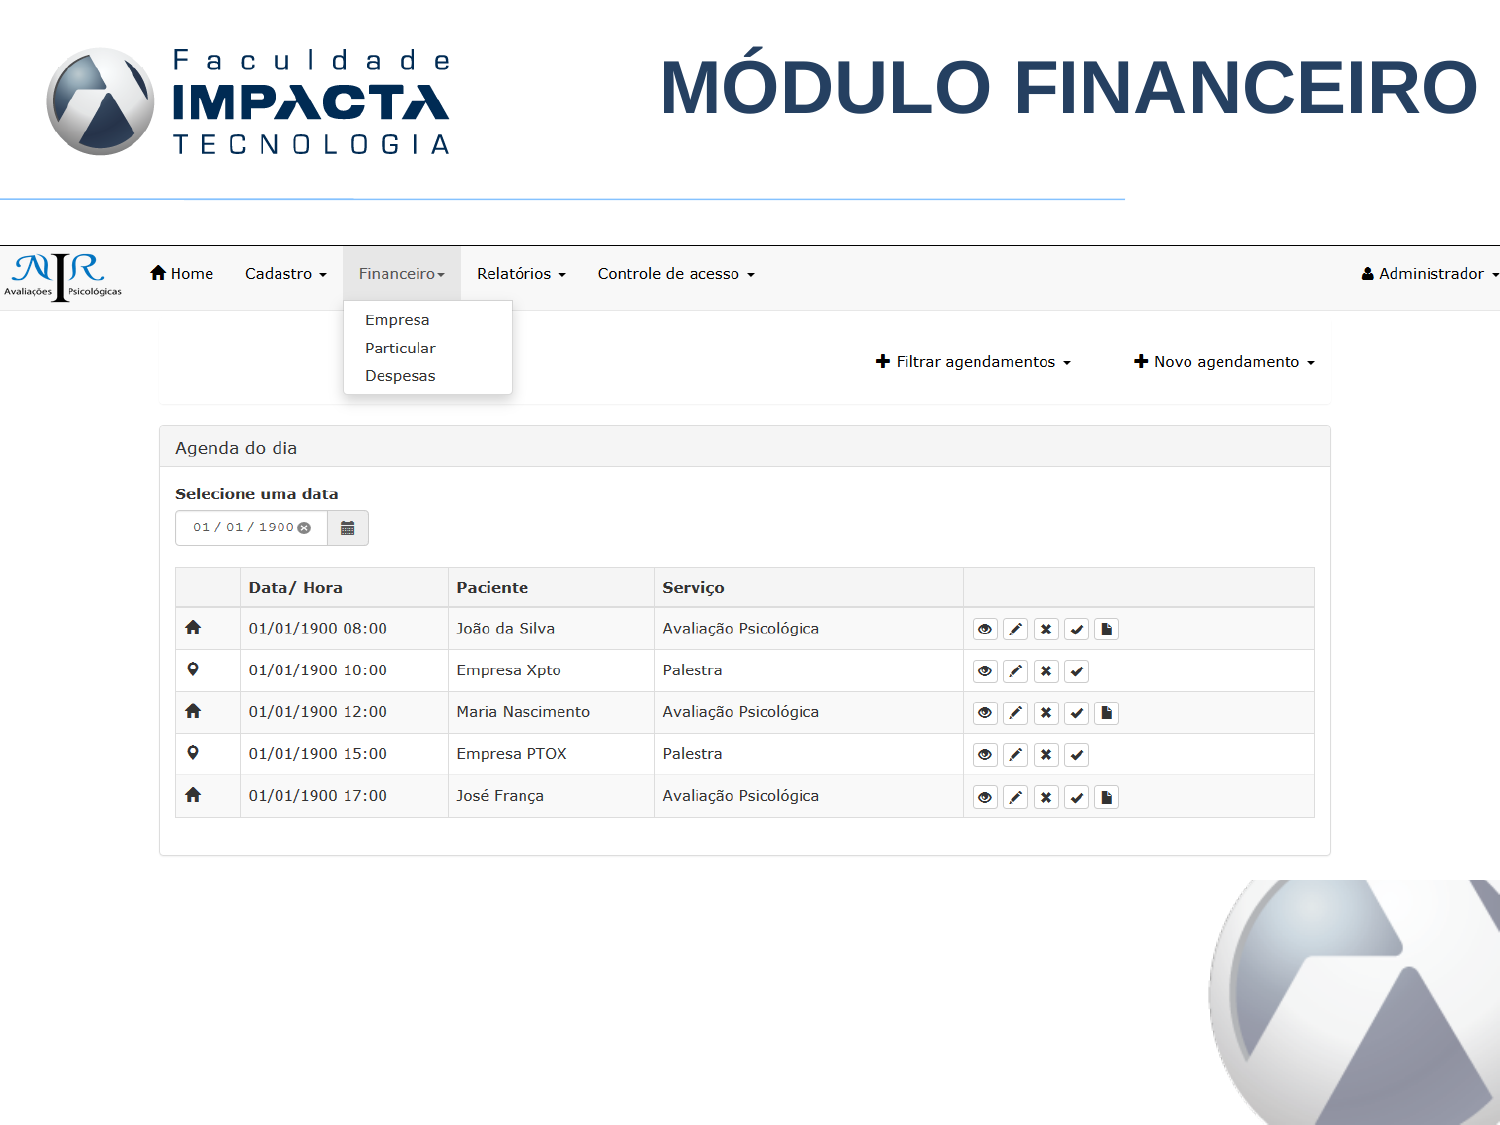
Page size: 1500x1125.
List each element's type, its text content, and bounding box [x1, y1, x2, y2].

picture [0, 244, 1500, 1125]
text_box MÓDULO FINANCEIRO [348, 30, 1500, 183]
picture [35, 35, 348, 164]
